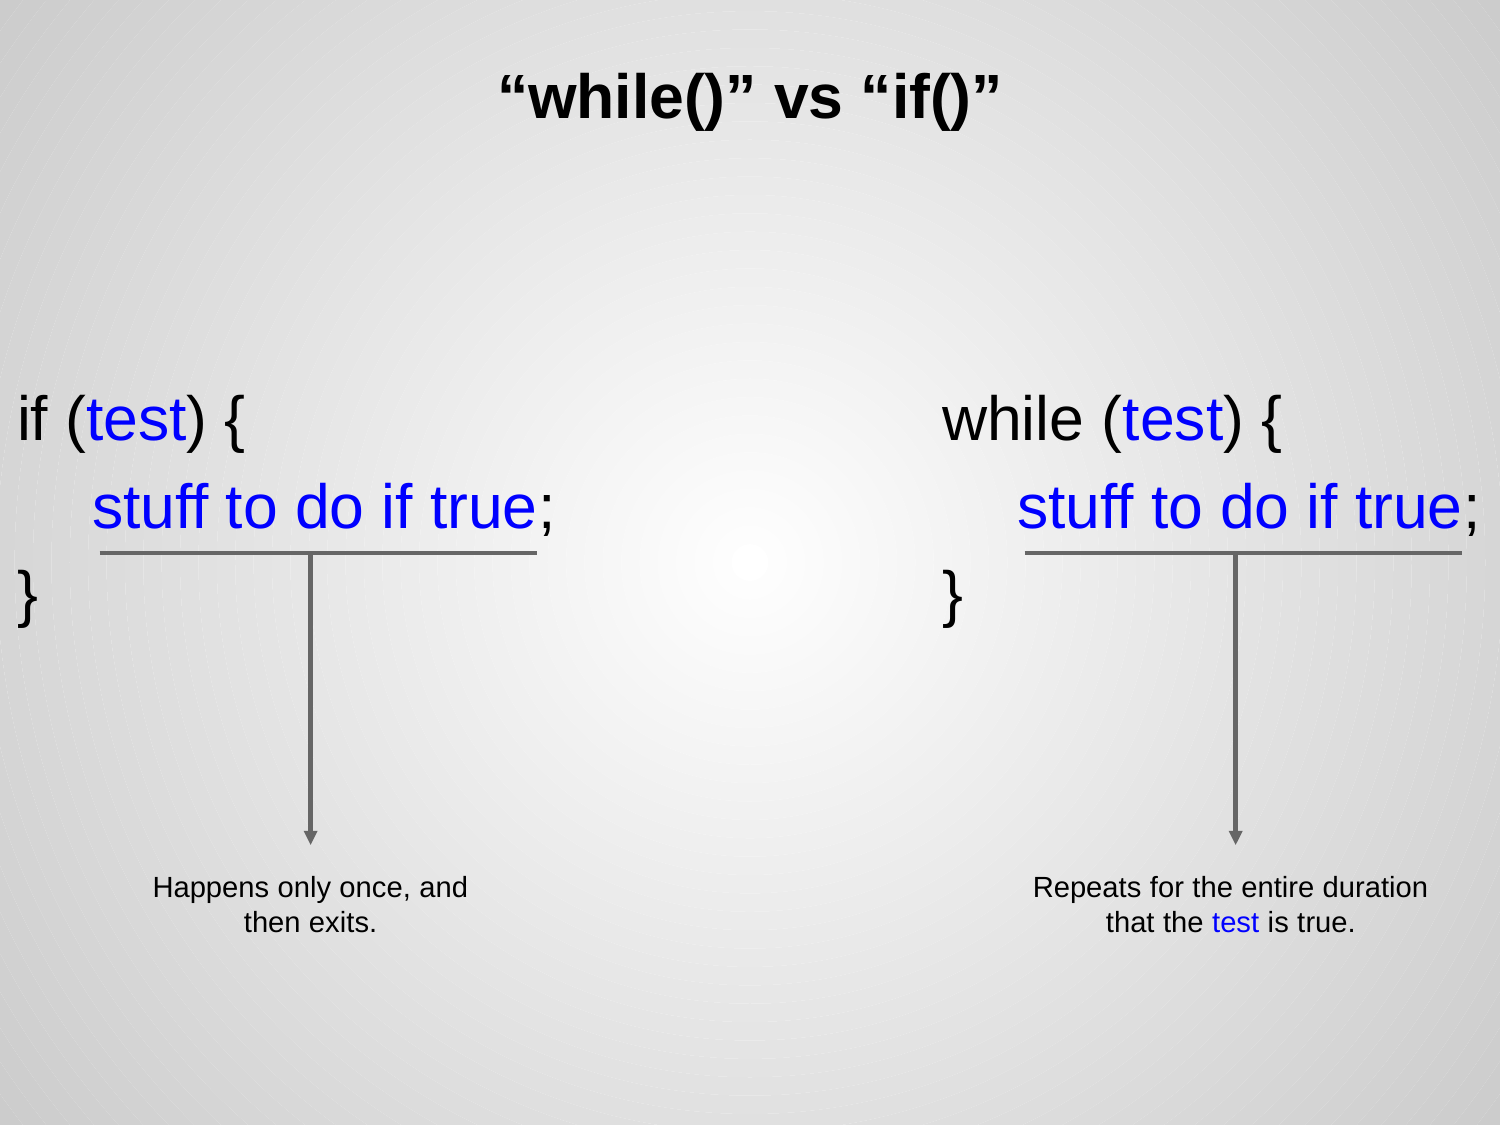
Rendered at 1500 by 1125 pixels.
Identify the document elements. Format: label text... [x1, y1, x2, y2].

text_box Repeats for the entire duration that the test is true. [1012, 853, 1450, 929]
title “while()” vs “if()” [75, 45, 1425, 146]
list while (test) { stuff to do if true; } [927, 363, 1498, 661]
list if (test) { stuff to do if true; } [2, 363, 573, 661]
text_box Happens only once, and then exits. [134, 853, 488, 929]
